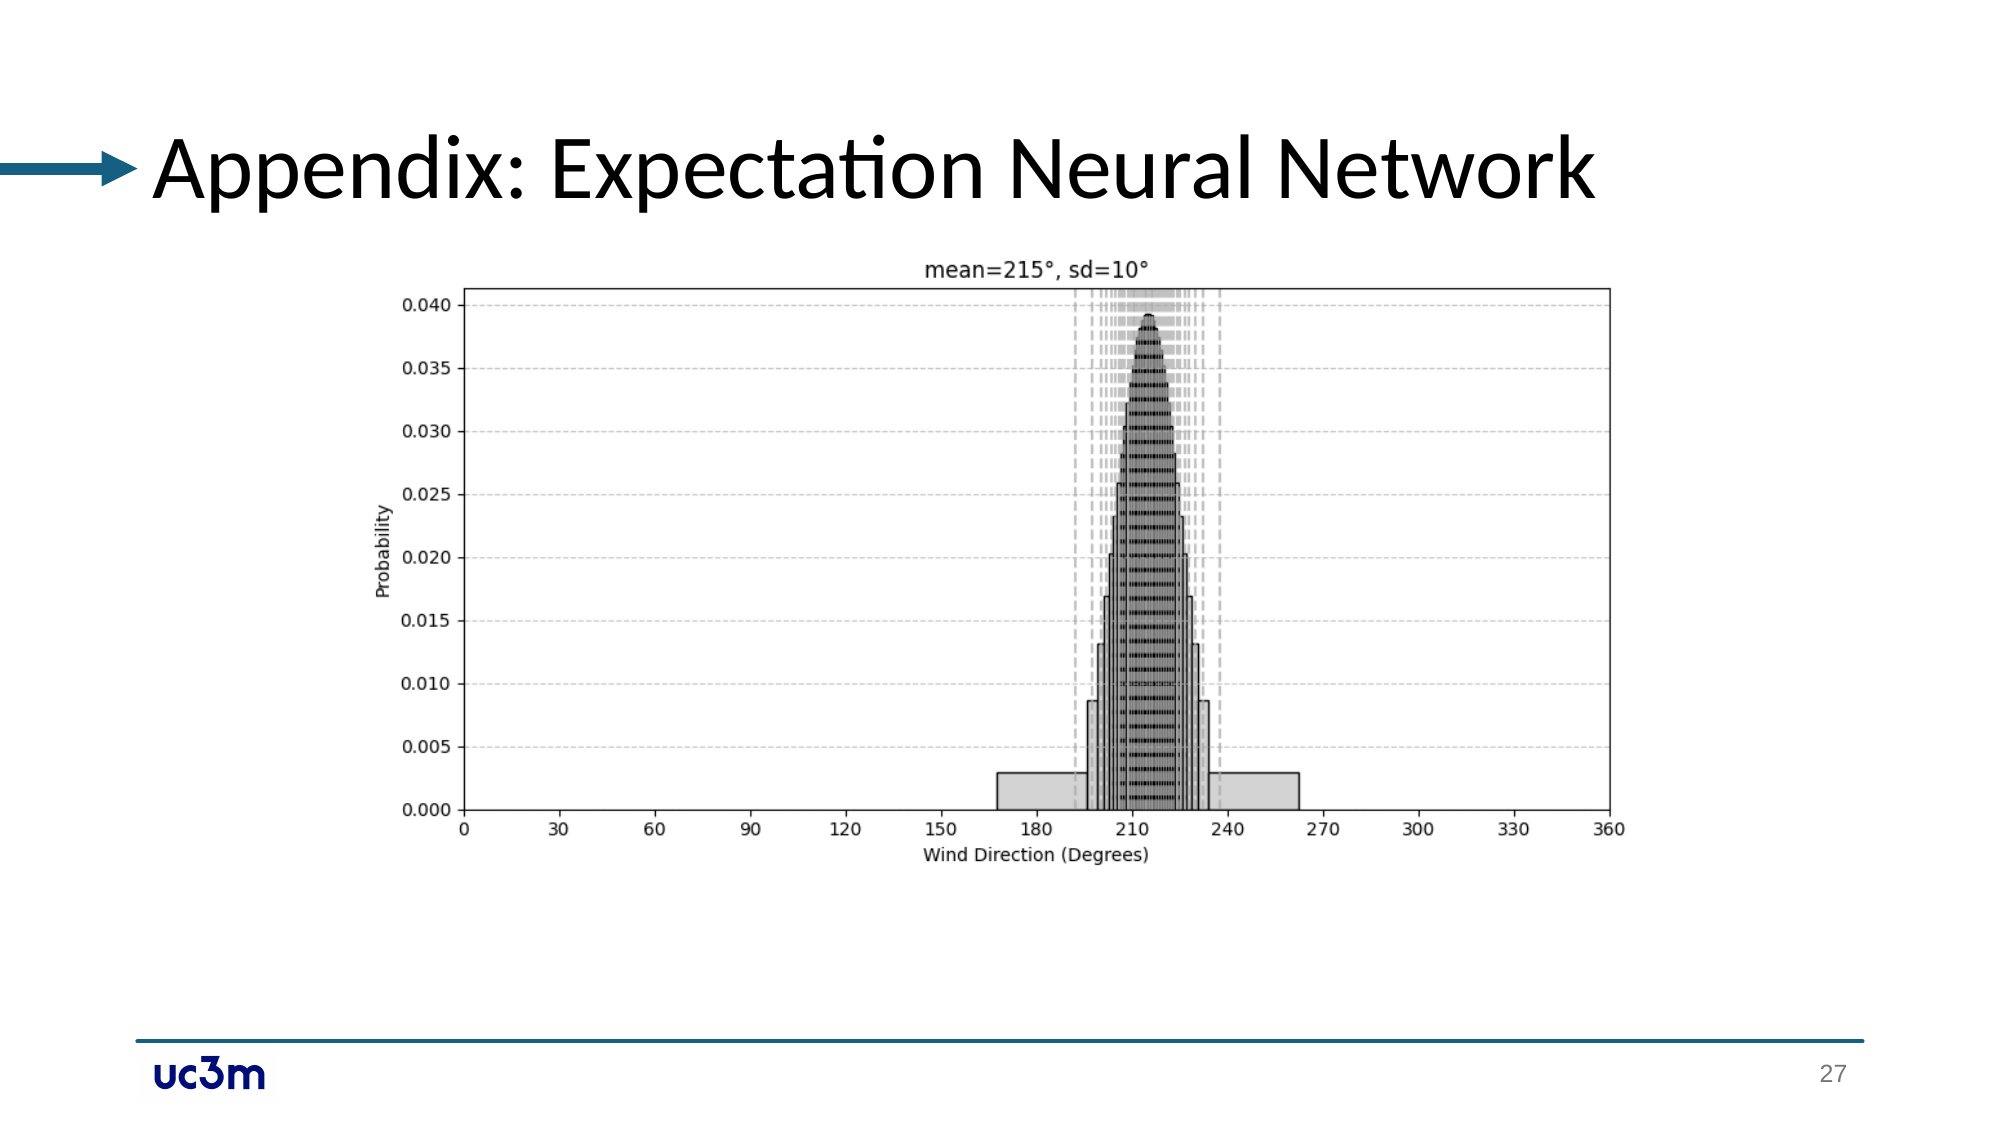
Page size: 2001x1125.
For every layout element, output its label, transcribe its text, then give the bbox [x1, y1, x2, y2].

slide_number 26 [1412, 1042, 1863, 1103]
picture [362, 246, 1638, 878]
title Appendix: Expectation Neural Network [137, 59, 1863, 278]
picture [137, 1043, 279, 1103]
